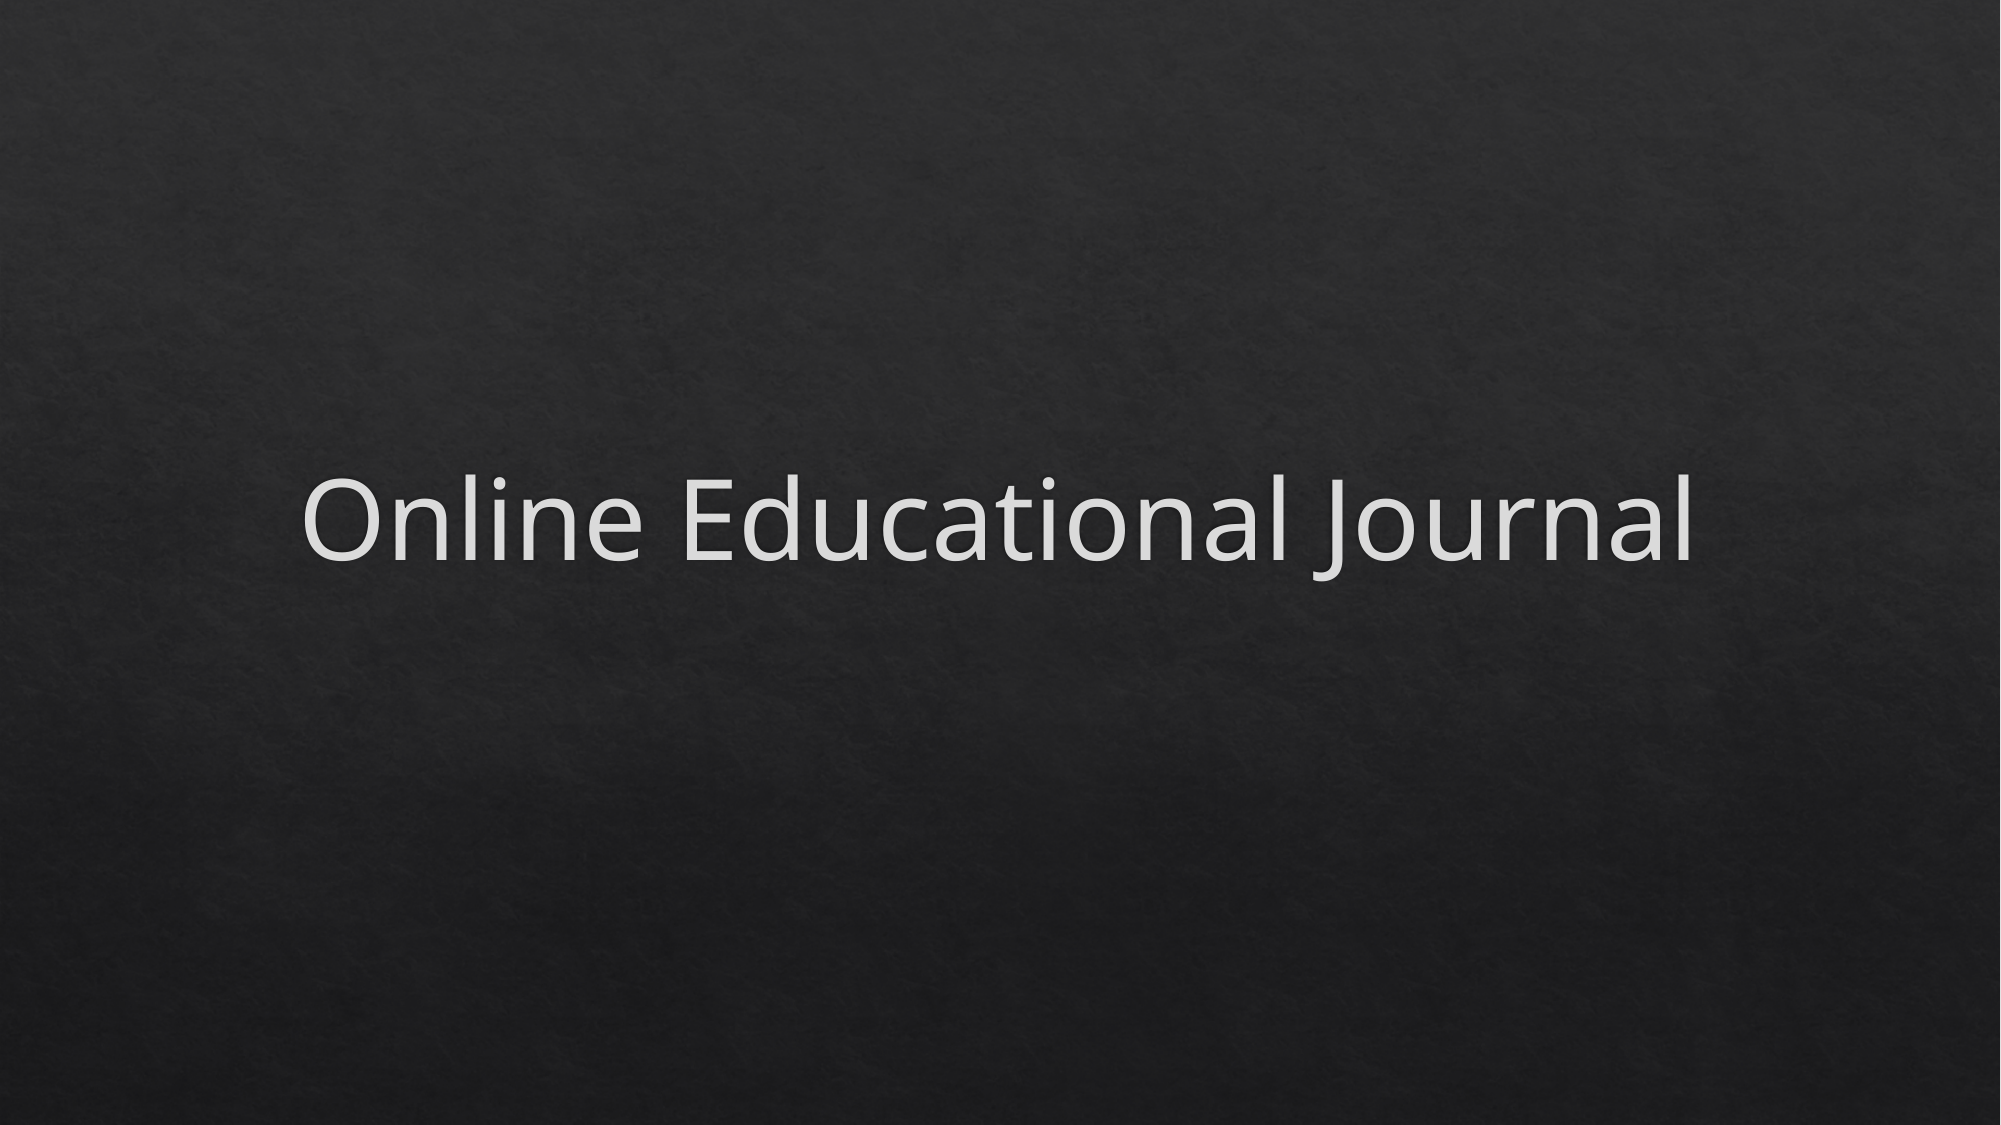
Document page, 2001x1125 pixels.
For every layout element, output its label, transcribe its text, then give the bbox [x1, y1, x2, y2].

title Online Educational Journal [224, 290, 1774, 591]
